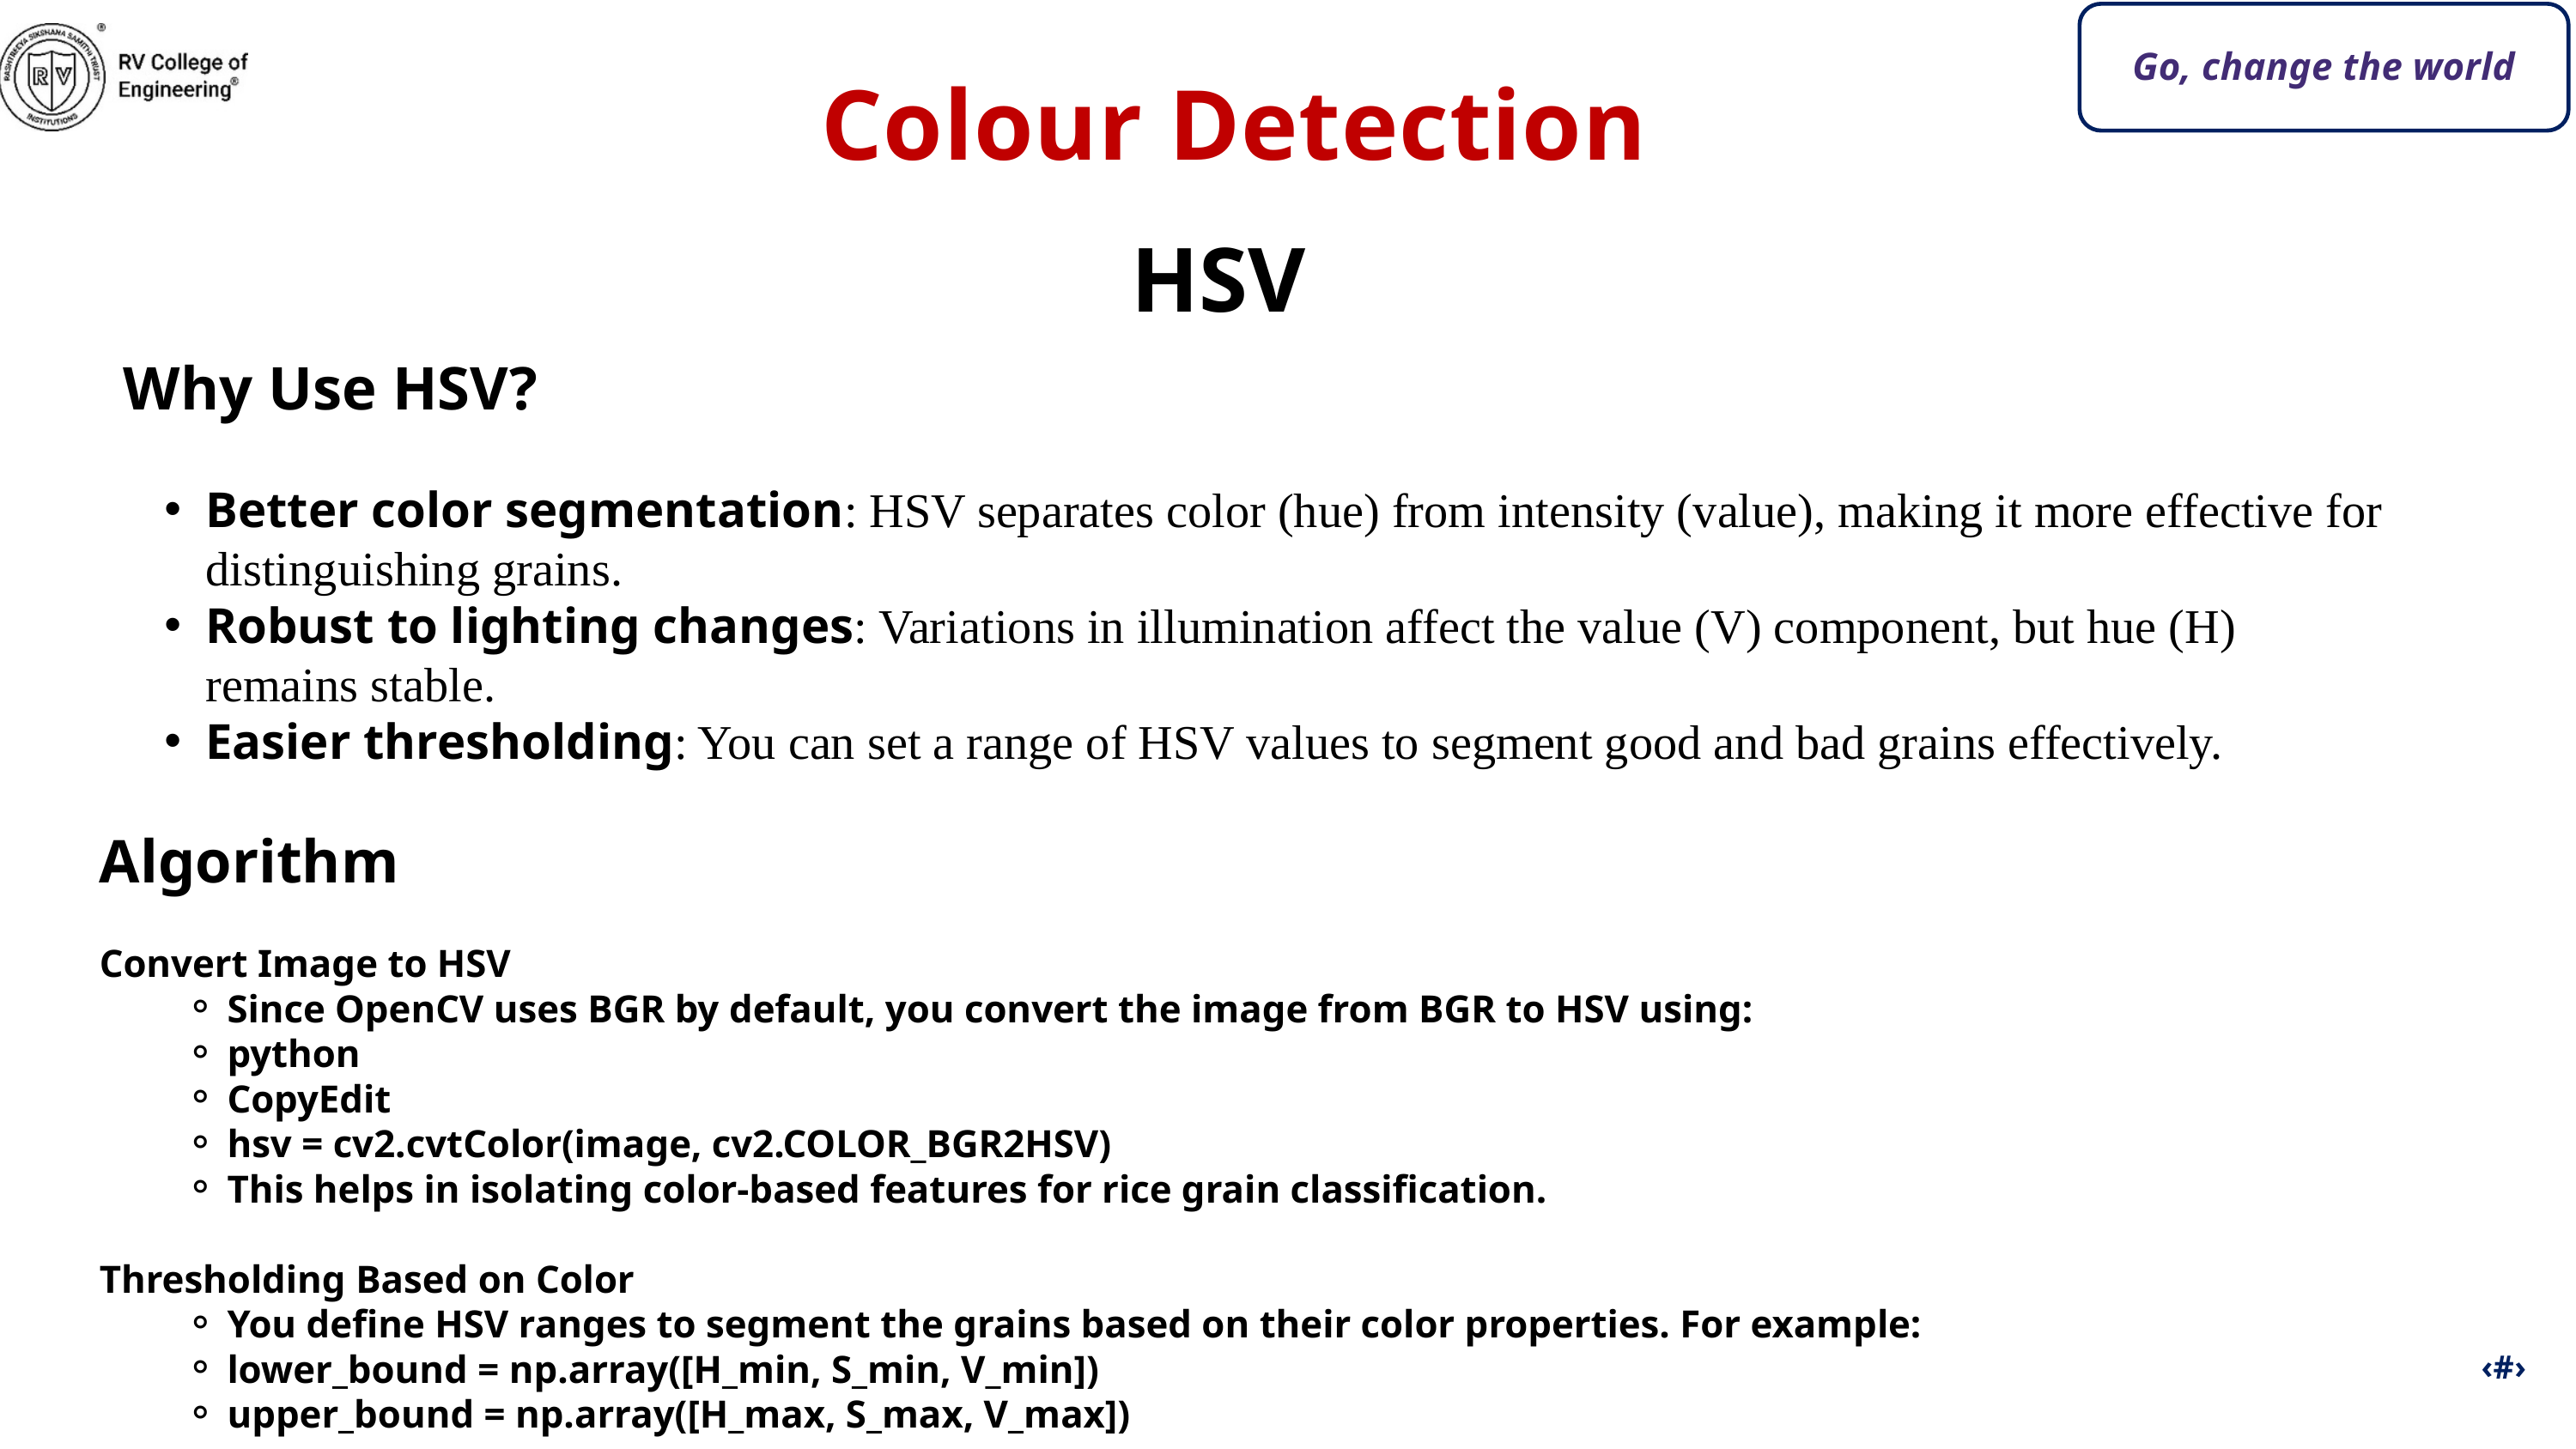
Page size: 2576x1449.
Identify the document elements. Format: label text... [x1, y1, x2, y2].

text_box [2077, 1, 2571, 133]
text_box [0, 23, 248, 131]
text_box HSV [1123, 205, 1315, 330]
text_box ‹#› [2370, 1347, 2526, 1386]
text_box Colour Detection [343, 75, 2127, 179]
text_box Algorithm Convert Image to HSV Since OpenCV uses BGR by default, you convert the image from BGR to HSV using: python CopyEdit hsv = cv2.cvtColor(image, cv2.COLOR_BGR2HSV) This helps in isolating color-based features for rice grain classification. Thresholding Based on Color You define HSV ranges to segment the grains based on their color properties. For example: lower_bound = np.array([H_min, S_min, V_min]) upper_bound = np.array([H_max, S_max, V_max]) [99, 824, 2370, 1449]
text_box Why Use HSV? Better color segmentation: HSV separates color (hue) from intensity (value), making it more effective for distinguishing grains. Robust to lighting changes: Variations in illumination affect the value (V) component, but hue (H) remains stable. Easier thresholding: You can set a range of HSV values to segment good and bad grains effectively. [123, 350, 2394, 828]
